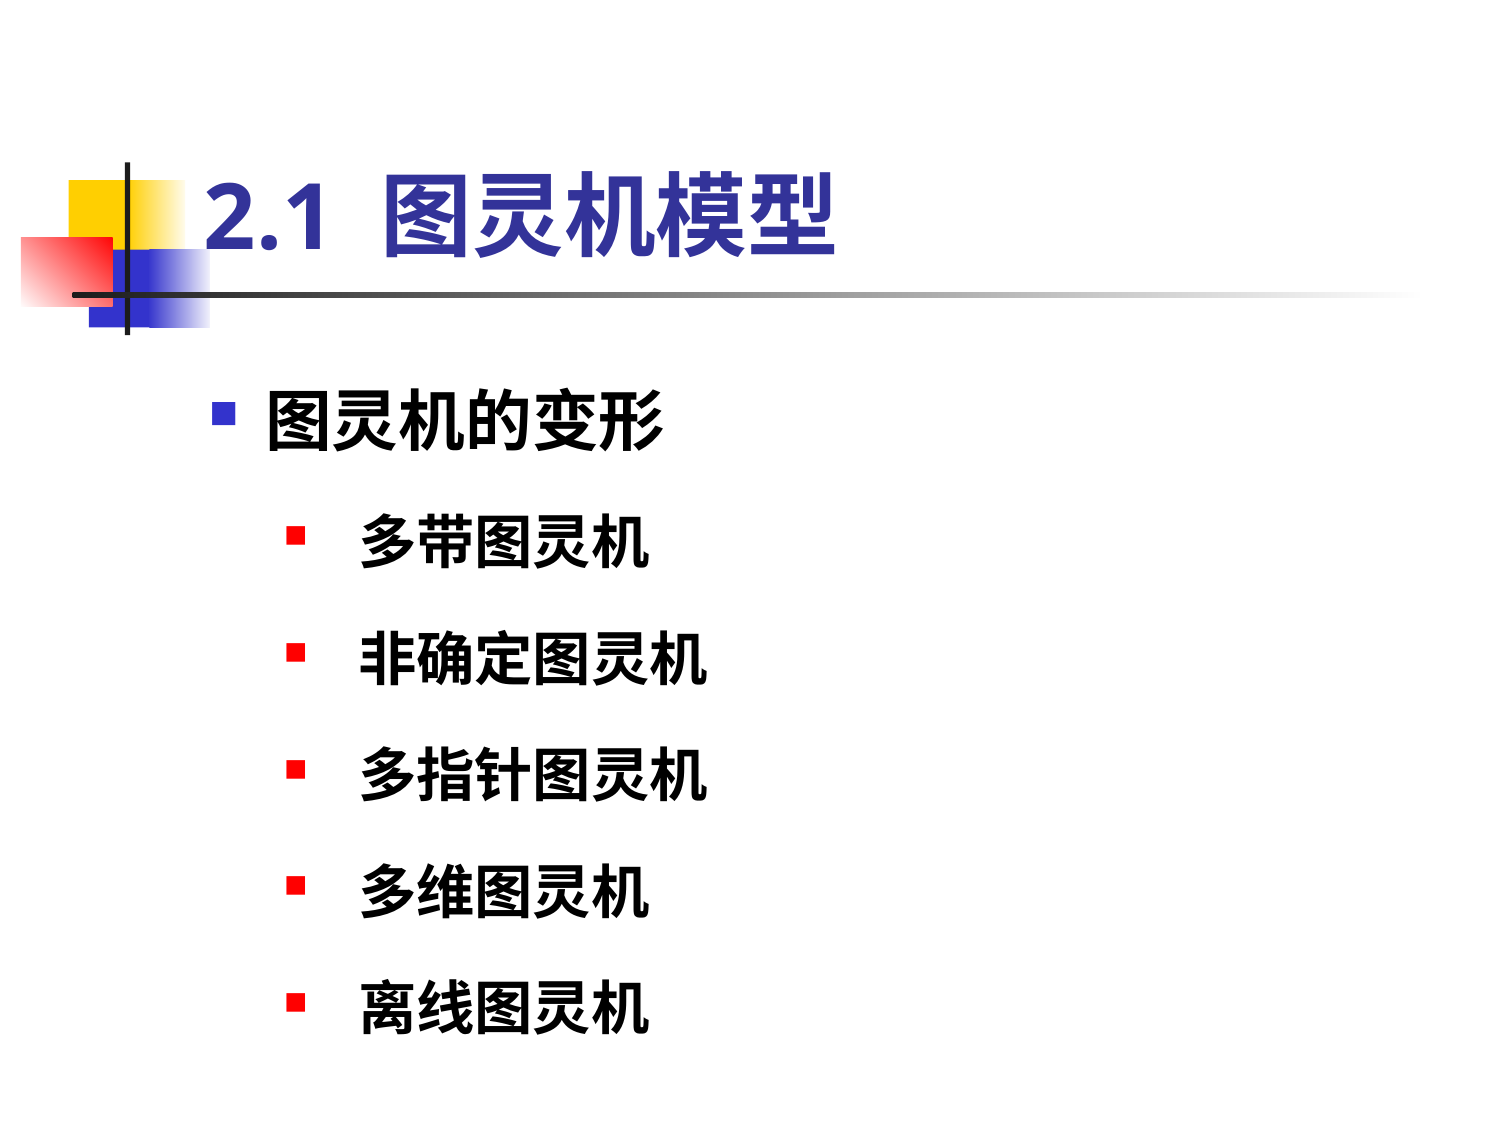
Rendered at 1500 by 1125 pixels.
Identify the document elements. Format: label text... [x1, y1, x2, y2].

title 2.1 图灵机模型 [188, 34, 1468, 276]
list 图灵机的变形 多带图灵机 非确定图灵机 多指针图灵机 多维图灵机 离线图灵机 [193, 330, 1470, 1076]
